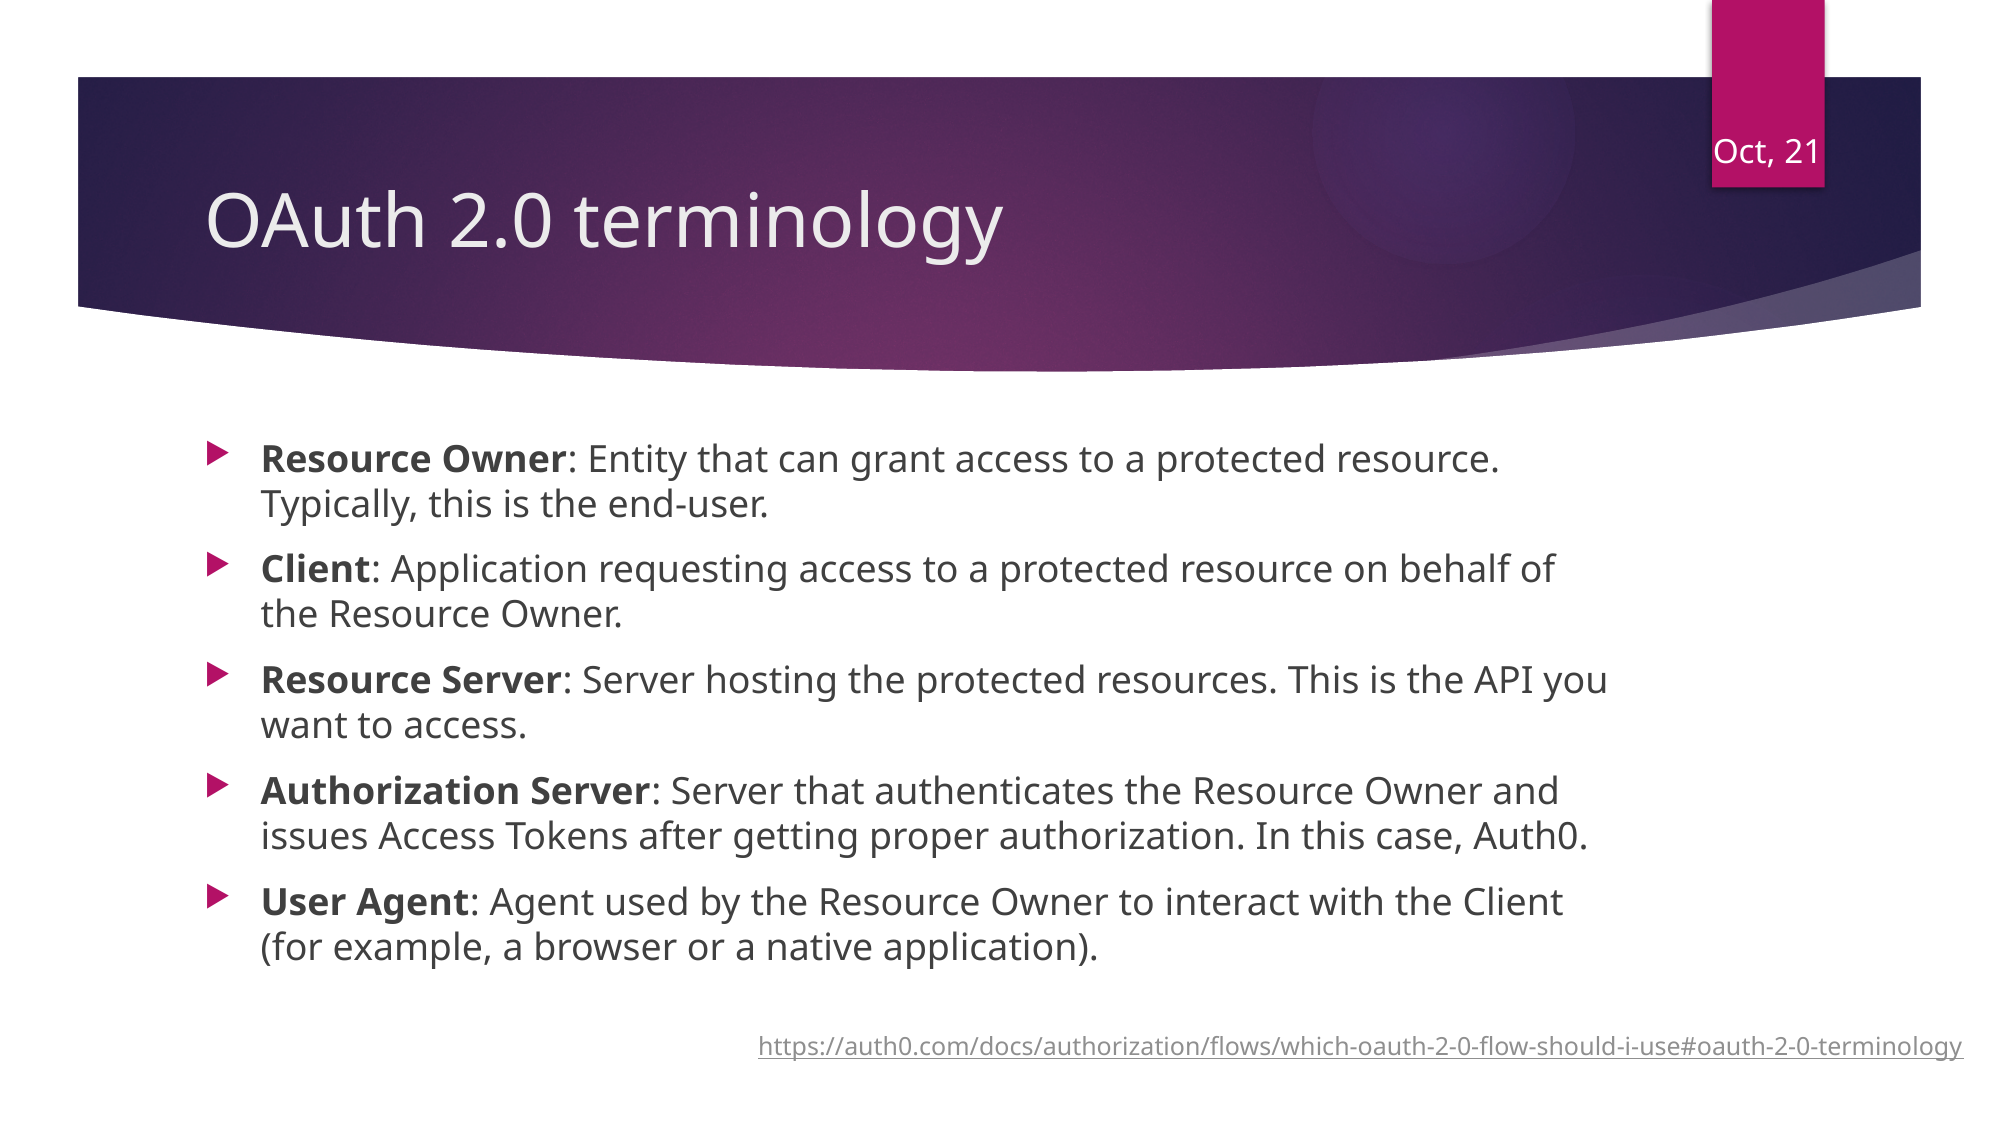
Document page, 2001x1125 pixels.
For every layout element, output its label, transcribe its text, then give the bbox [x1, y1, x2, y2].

title OAuth 2.0 terminology [189, 159, 1627, 276]
text_box Oct, 21 [1698, 122, 1862, 177]
text_box https://auth0.com/docs/authorization/flows/which-oauth-2-0-flow-should-i-use#oauth-2-0-terminology [743, 1023, 1979, 1072]
list Resource Owner: Entity that can grant access to a protected resource. Typically, this is the end-user. Client: Application requesting access to a protected resource on behalf of the Resource Owner. Resource Server: Server hosting the protected resources. This is the API you want to access. Authorization Server: Server that authenticates the Resource Owner and issues Access Tokens after getting proper authorization. In this case, Auth0. User Agent: Agent used by the Resource Owner to interact with the Client (for example, a browser or a native application). [189, 427, 1638, 988]
